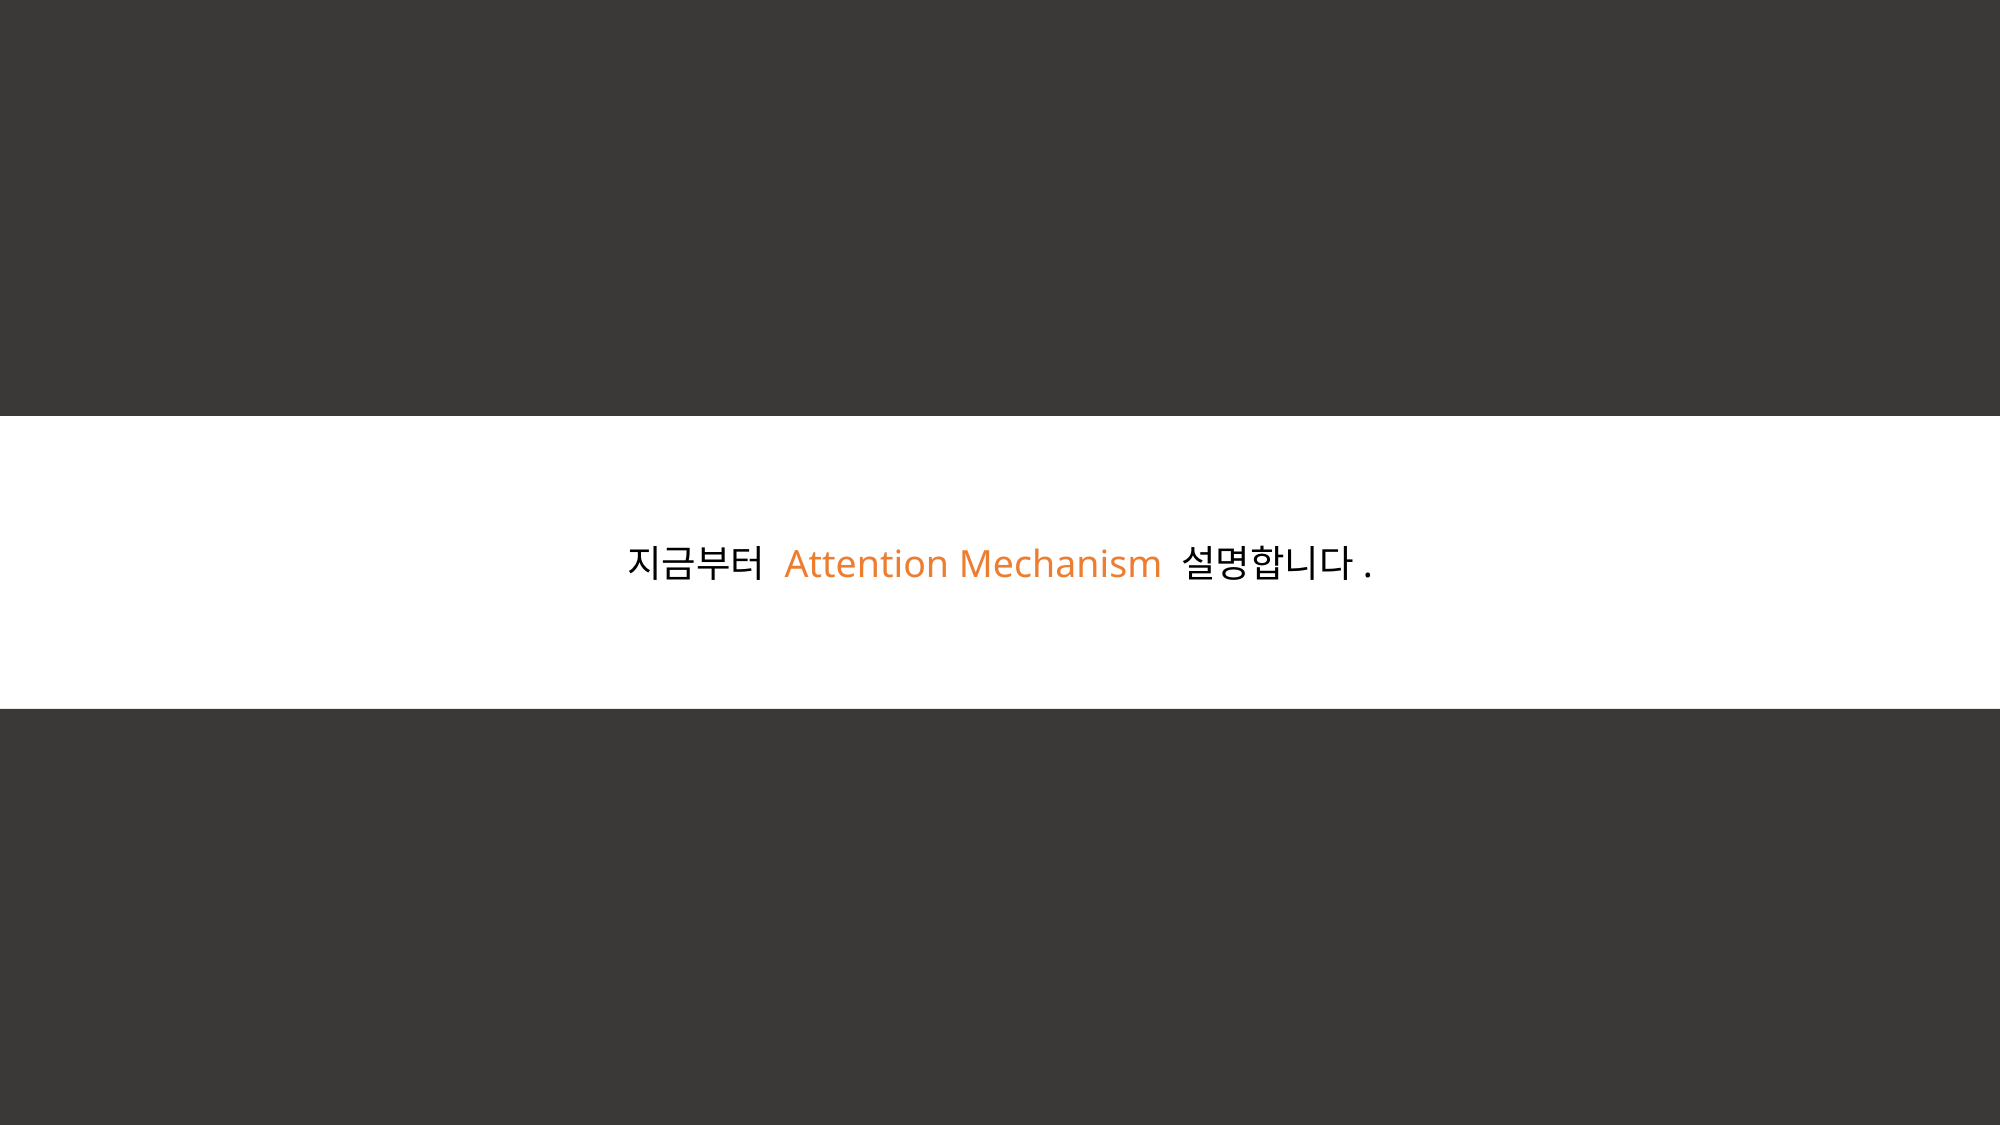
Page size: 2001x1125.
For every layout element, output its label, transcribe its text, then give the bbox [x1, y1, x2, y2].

text_box 지금부터 Attention Mechanism 설명합니다. [341, 532, 1659, 592]
